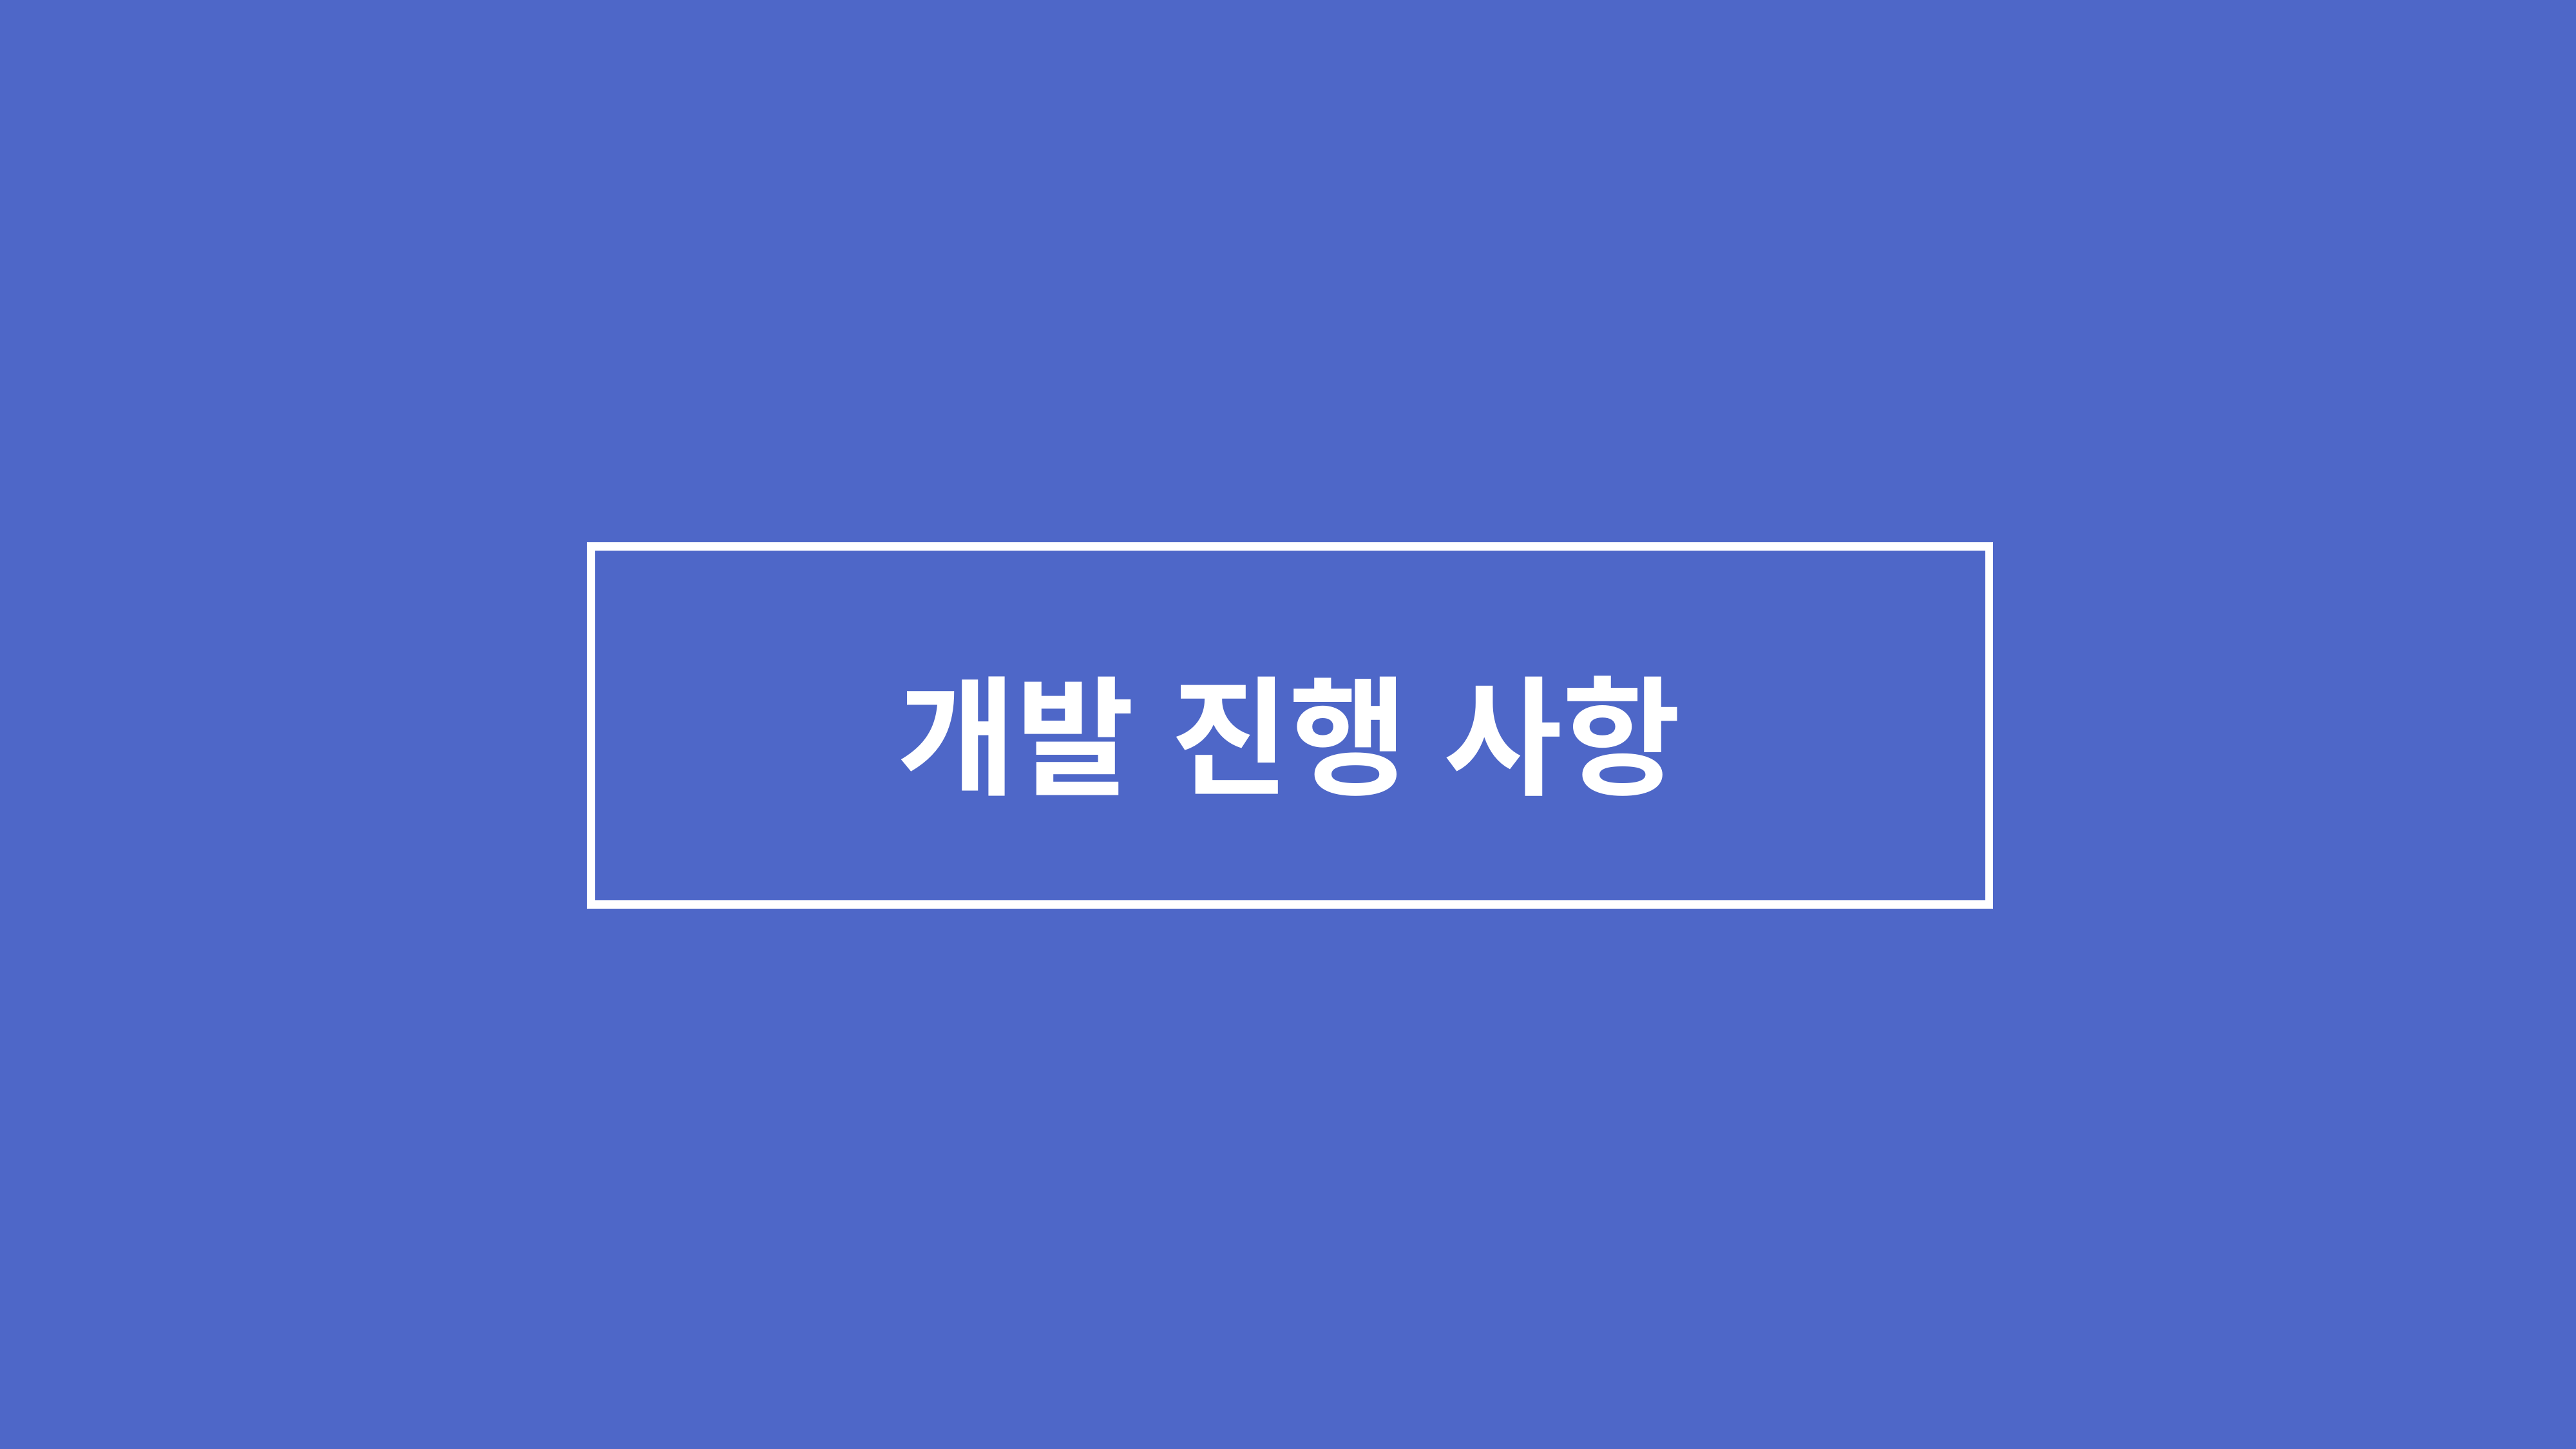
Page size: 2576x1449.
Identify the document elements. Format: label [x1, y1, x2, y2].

text_box [591, 546, 1989, 905]
text_box [0, 0, 2576, 1449]
